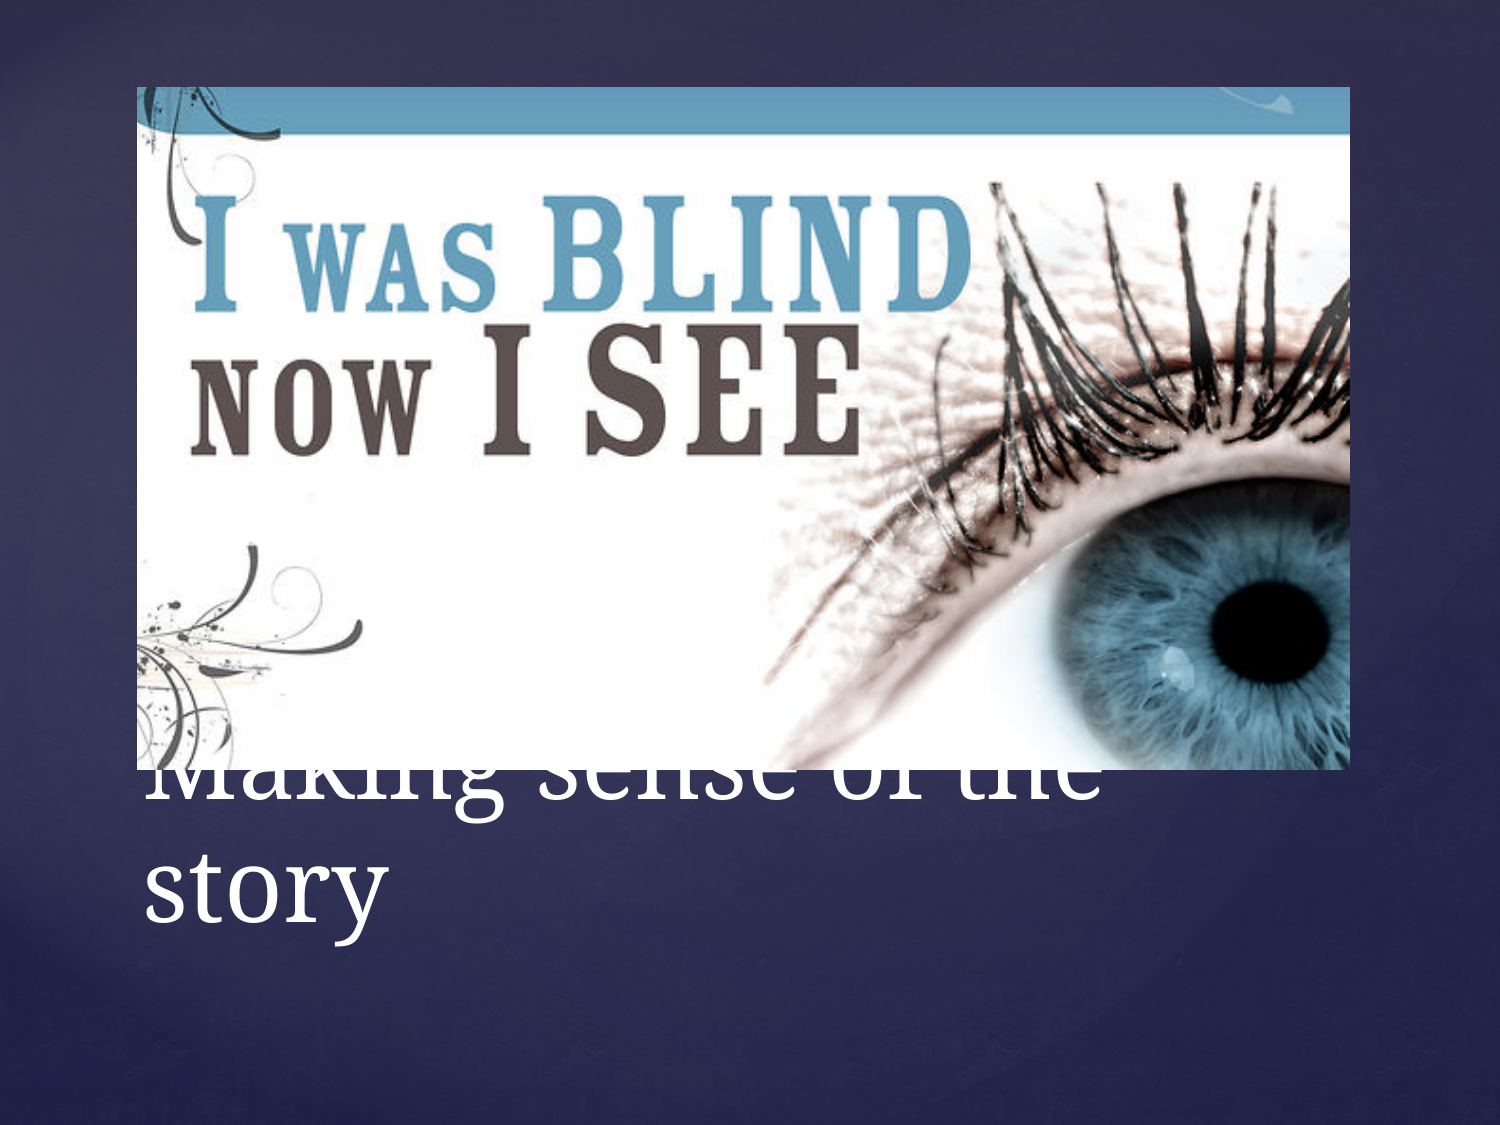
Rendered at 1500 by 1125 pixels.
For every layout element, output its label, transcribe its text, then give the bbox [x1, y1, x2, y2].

title Making sense of the story [127, 800, 1365, 950]
picture [136, 86, 1351, 771]
